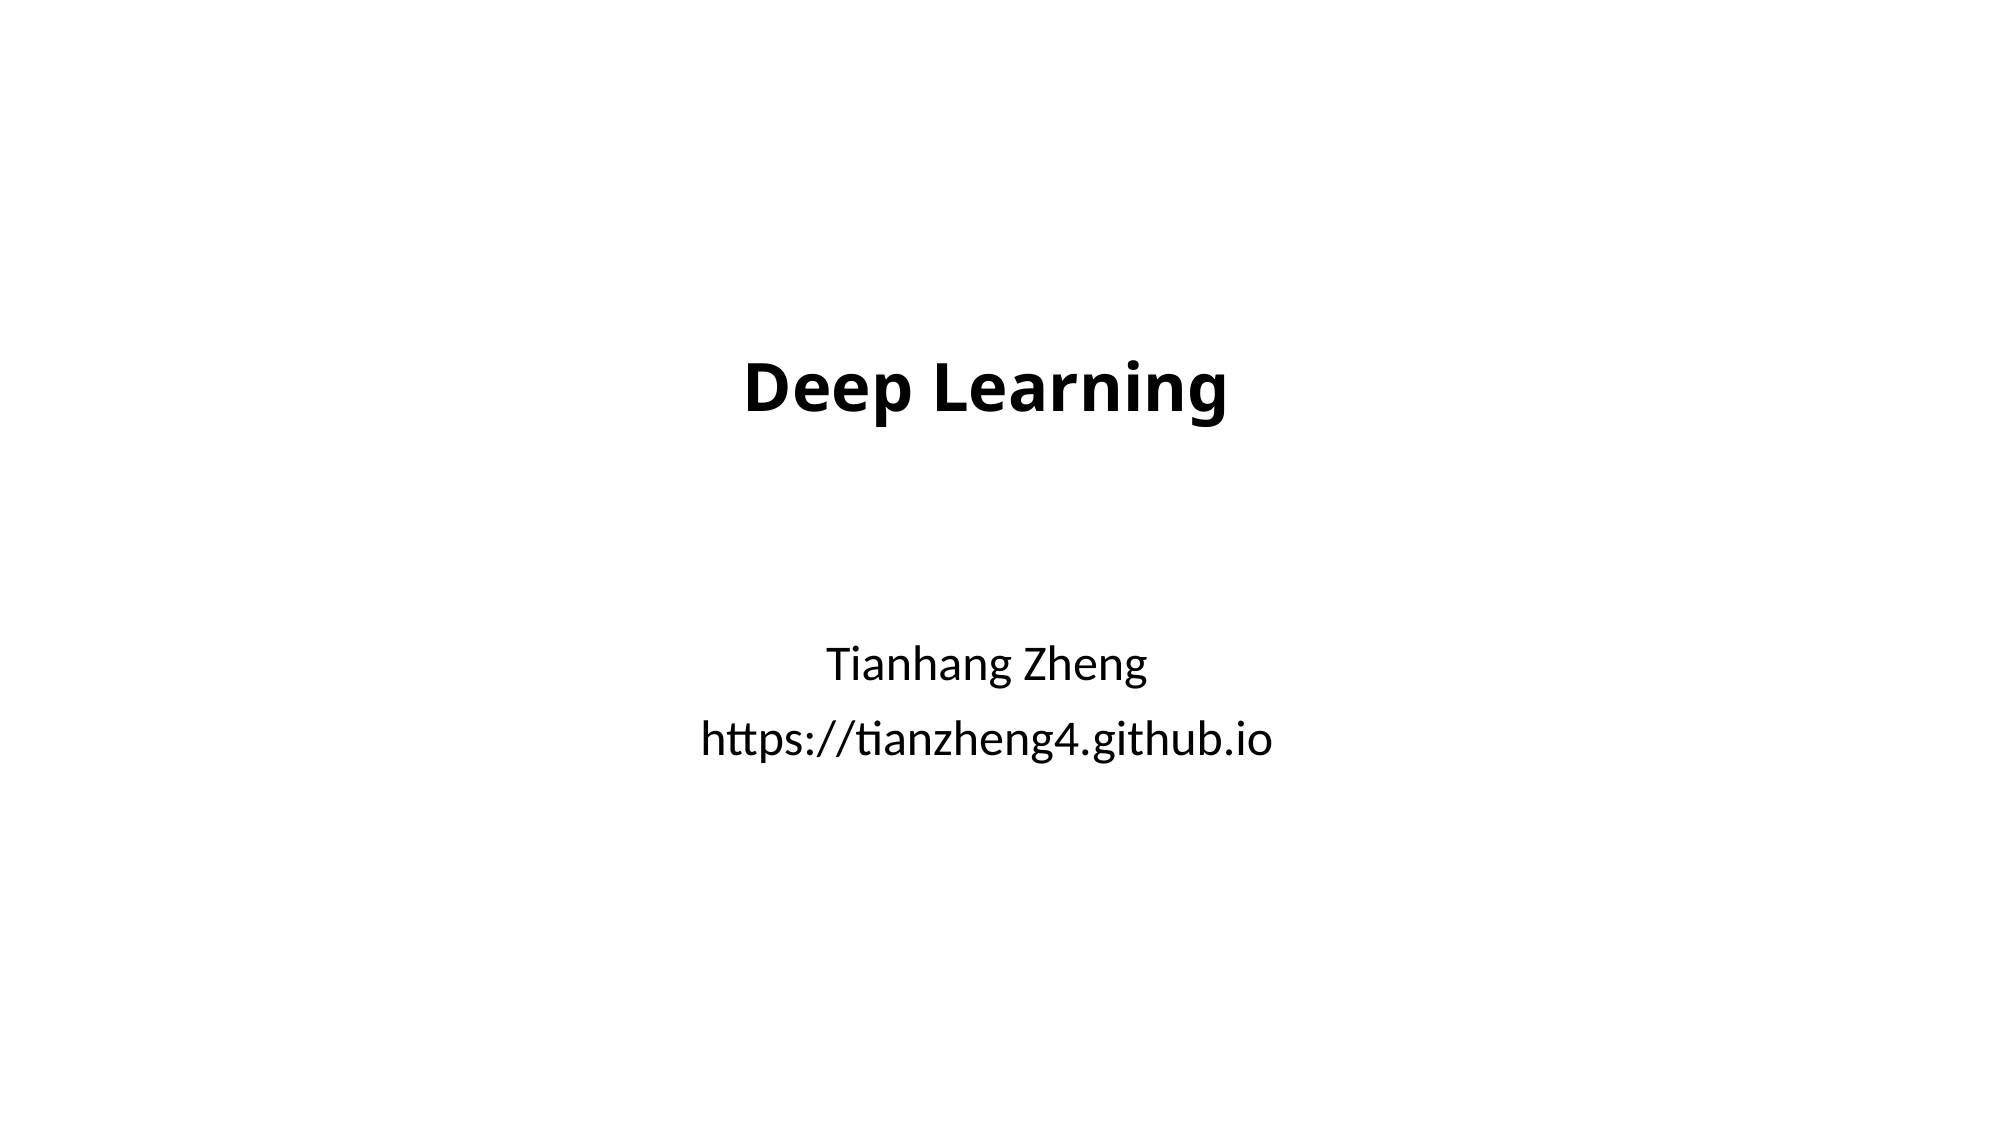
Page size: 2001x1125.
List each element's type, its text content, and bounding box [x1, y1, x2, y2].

text_box Tianhang Zheng https://tianzheng4.github.io [236, 630, 1737, 853]
title Deep Learning [236, 272, 1737, 514]
